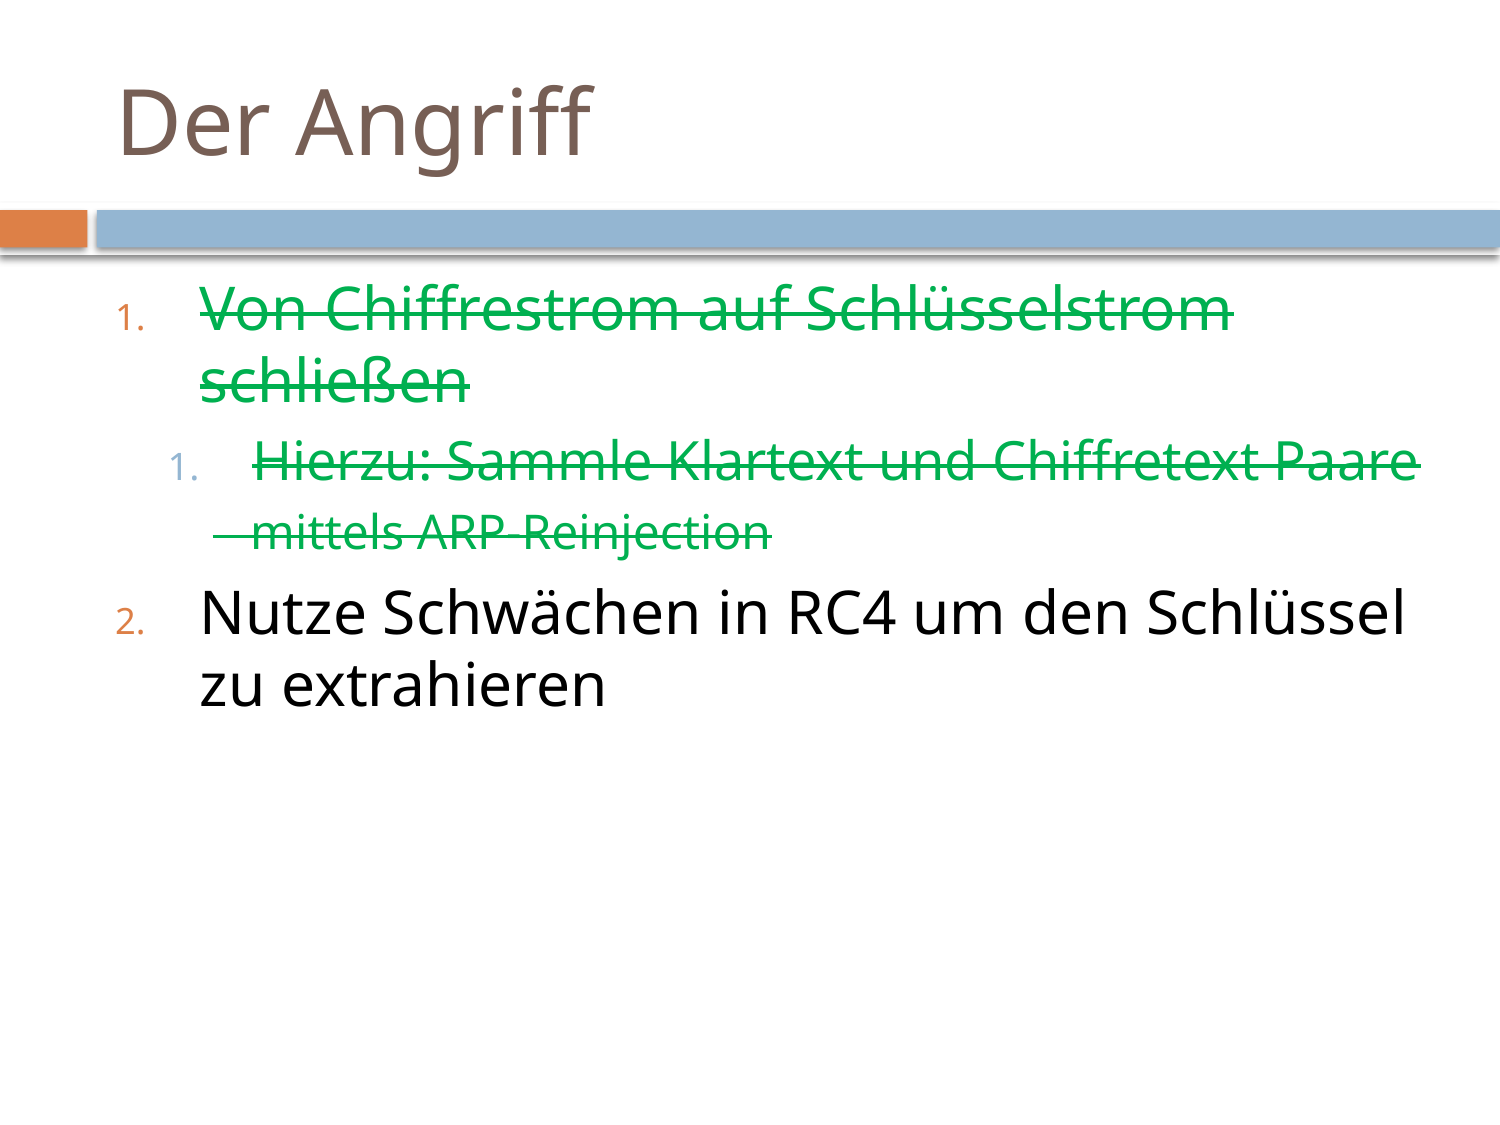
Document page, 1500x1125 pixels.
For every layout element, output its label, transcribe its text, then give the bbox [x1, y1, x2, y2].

title Der Angriff [100, 37, 1438, 200]
list Von Chiffrestrom auf Schlüsselstrom schließen Hierzu: Sammle Klartext und Chiffretext Paare mittels ARP-Reinjection Nutze Schwächen in RC4 um den Schlüssel zu extrahieren [100, 262, 1438, 1000]
